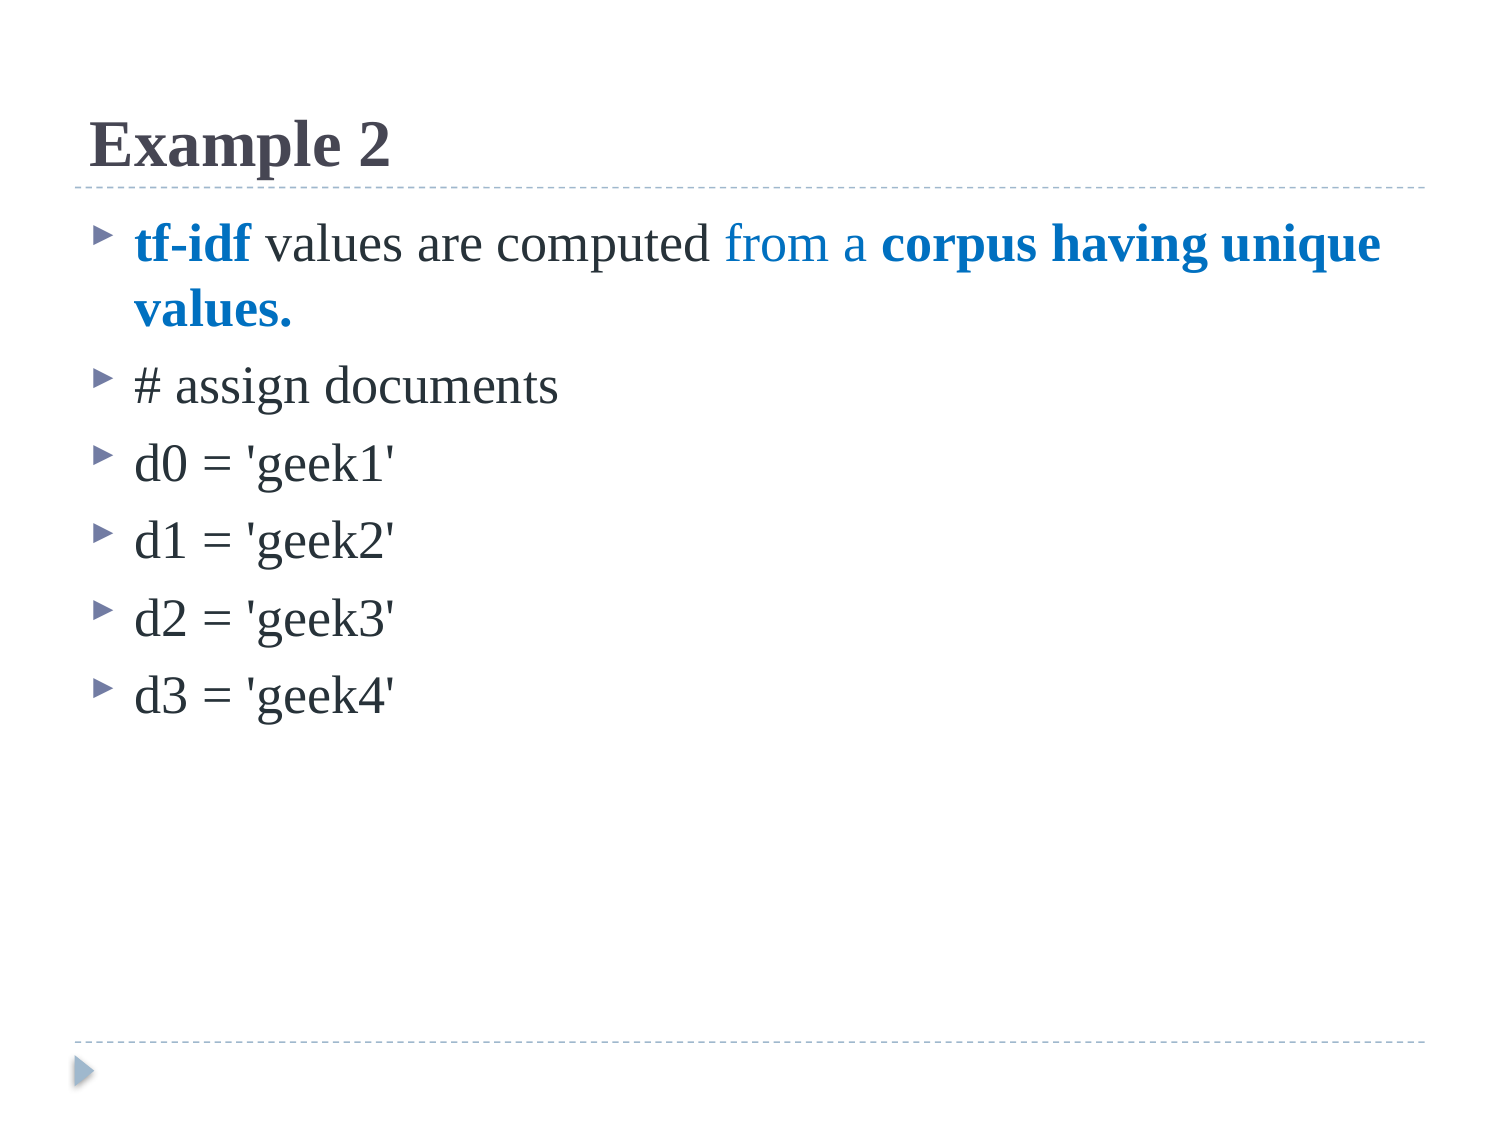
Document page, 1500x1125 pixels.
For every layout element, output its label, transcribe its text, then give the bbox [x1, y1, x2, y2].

title Example 2 [75, 24, 1425, 188]
list tf-idf values are computed from a corpus having unique values. # assign documents d0 = 'geek1' d1 = 'geek2' d2 = 'geek3' d3 = 'geek4' [75, 200, 1425, 1038]
